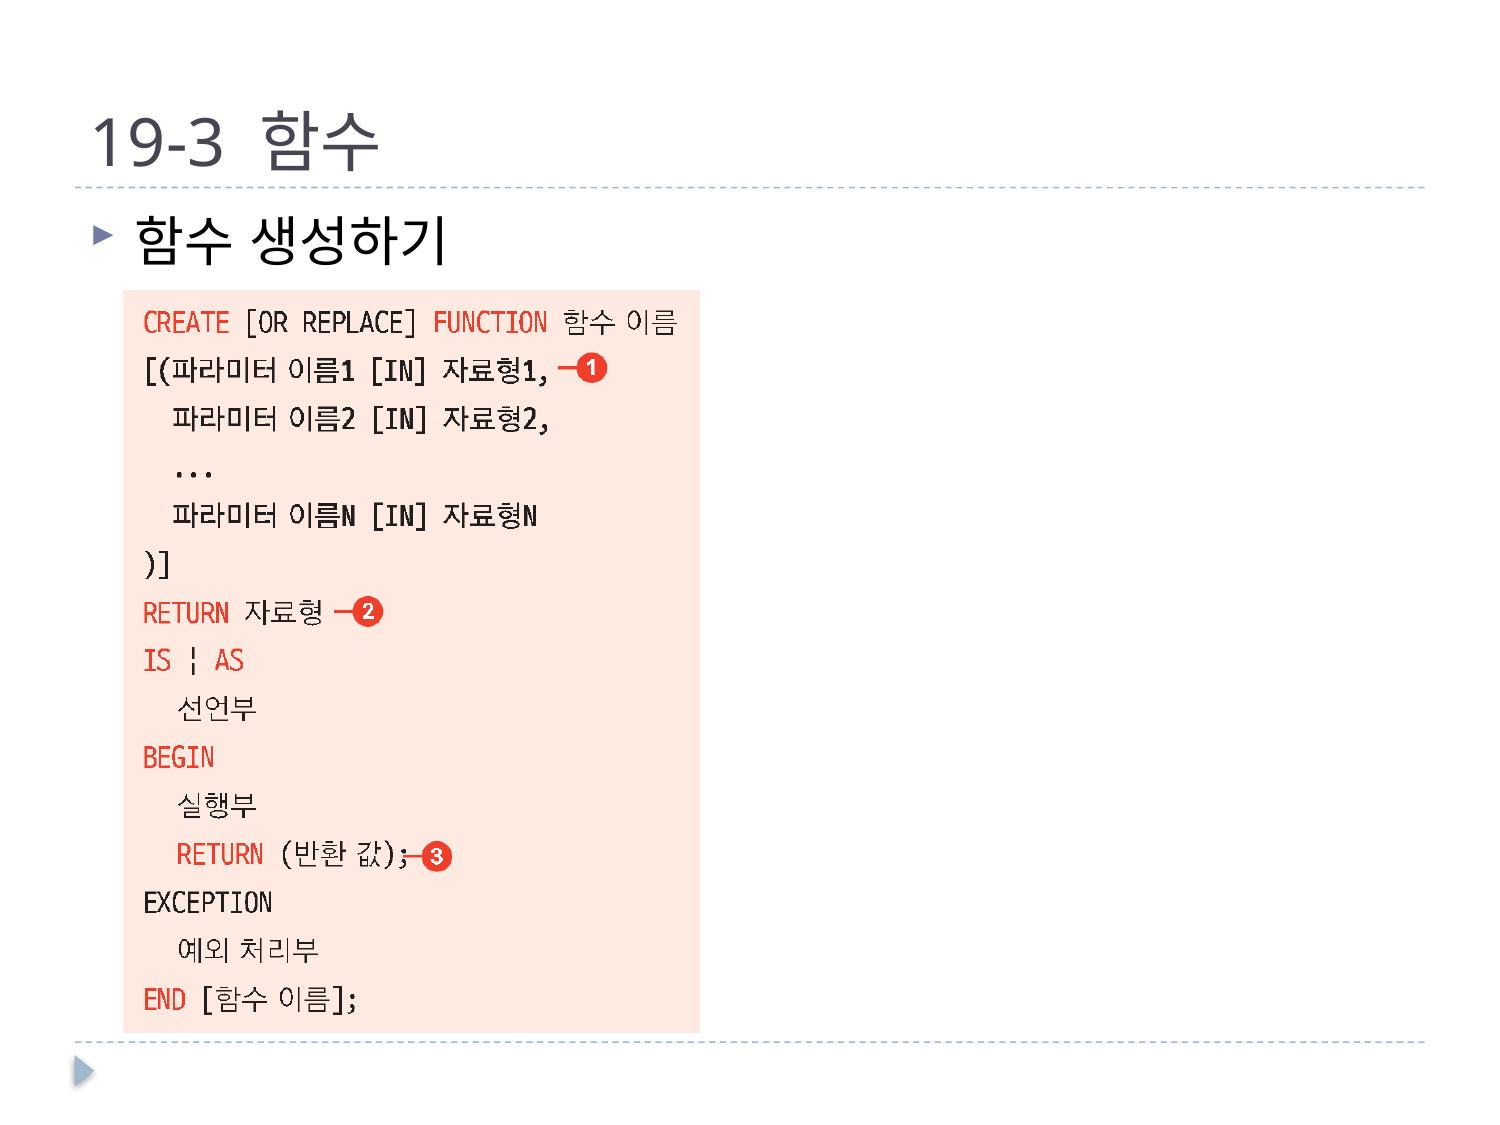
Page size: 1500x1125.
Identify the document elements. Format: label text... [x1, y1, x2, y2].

list 함수 생성하기 [75, 200, 1425, 1010]
title 19-3 함수 [75, 24, 1425, 188]
picture [123, 290, 700, 1034]
